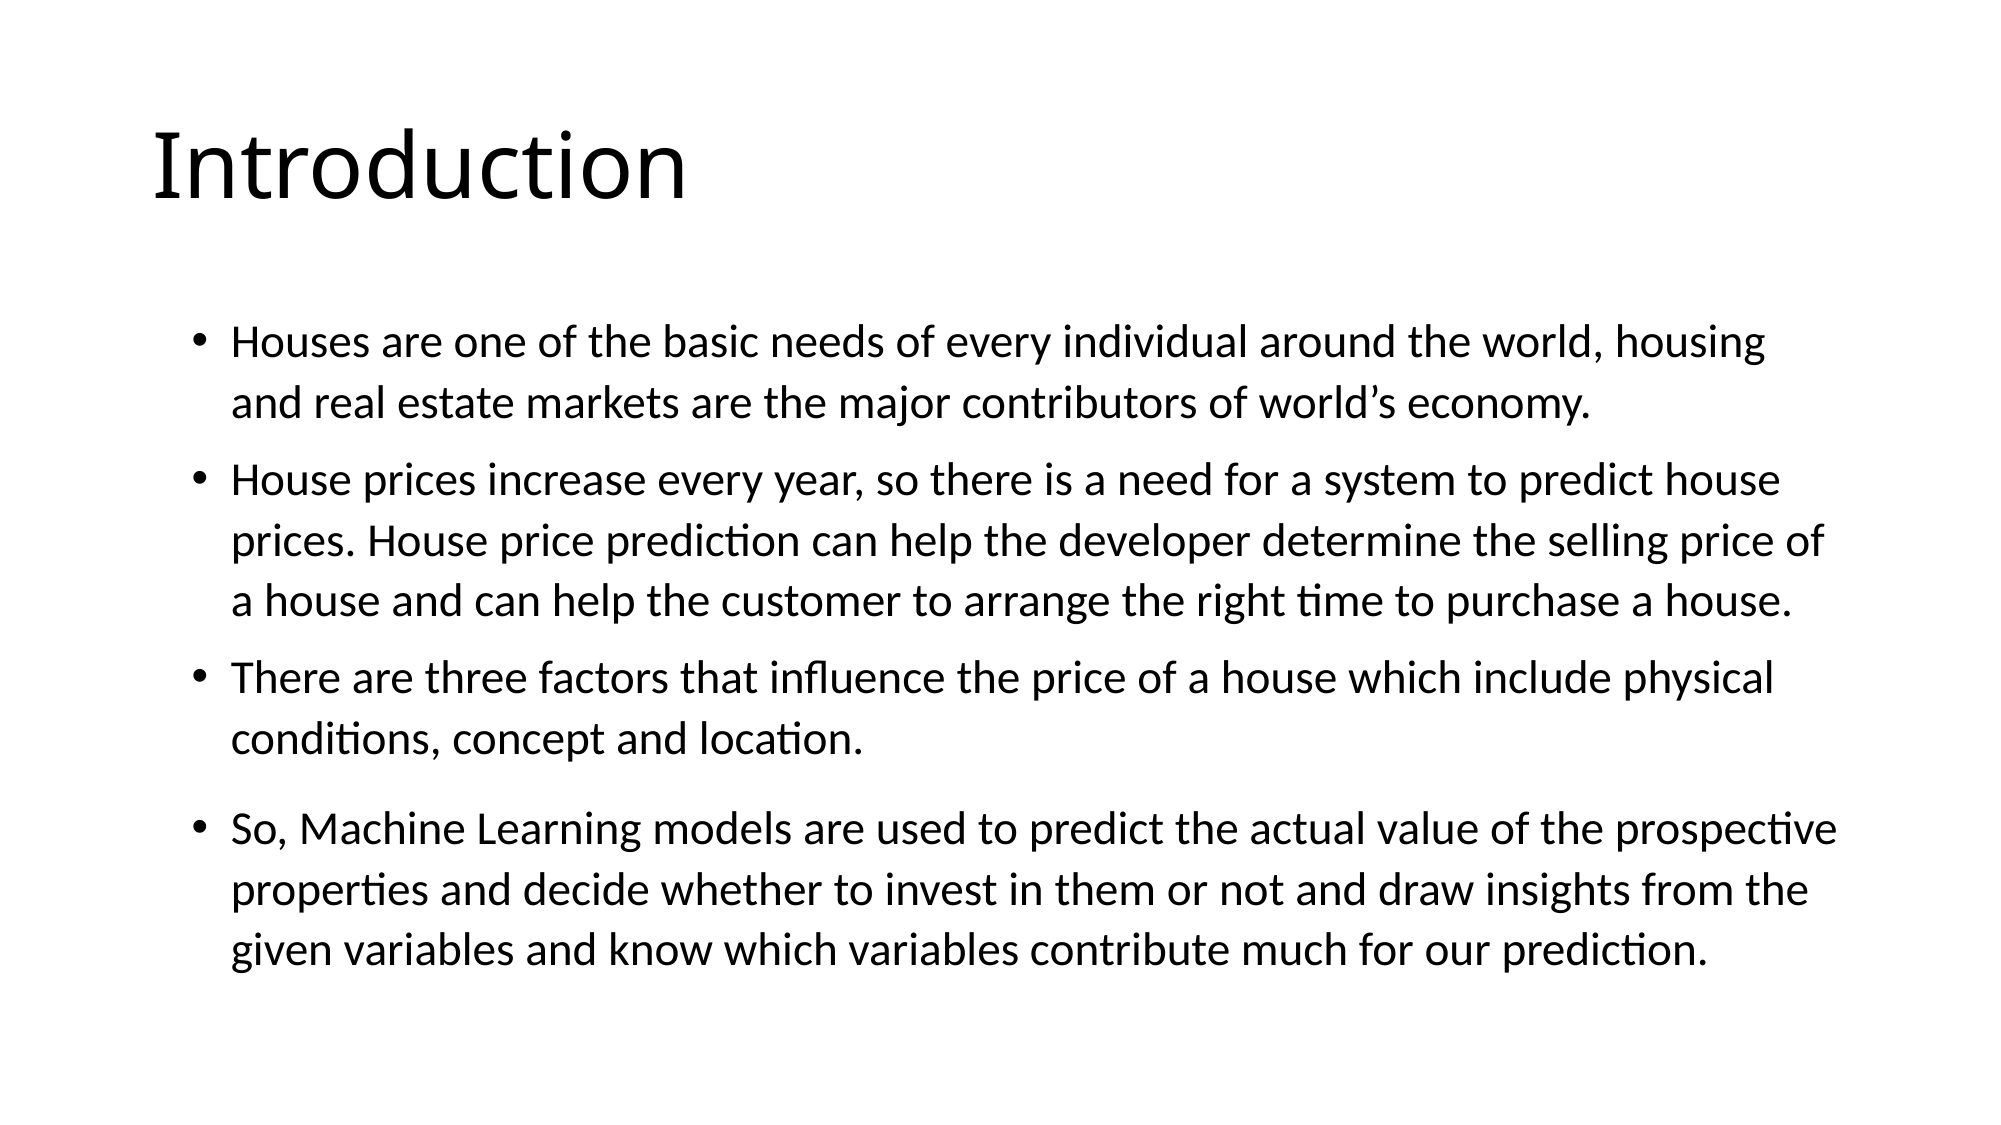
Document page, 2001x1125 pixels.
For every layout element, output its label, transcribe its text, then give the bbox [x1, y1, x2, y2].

title Introduction [137, 59, 1863, 278]
list Houses are one of the basic needs of every individual around the world, housing and real estate markets are the major contributors of world’s economy. House prices increase every year, so there is a need for a system to predict house prices. House price prediction can help the developer determine the selling price of a house and can help the customer to arrange the right time to purchase a house. There are three factors that influence the price of a house which include physical conditions, concept and location. So, Machine Learning models are used to predict the actual value of the prospective properties and decide whether to invest in them or not and draw insights from the given variables and know which variables contribute much for our prediction. [137, 299, 1863, 1014]
